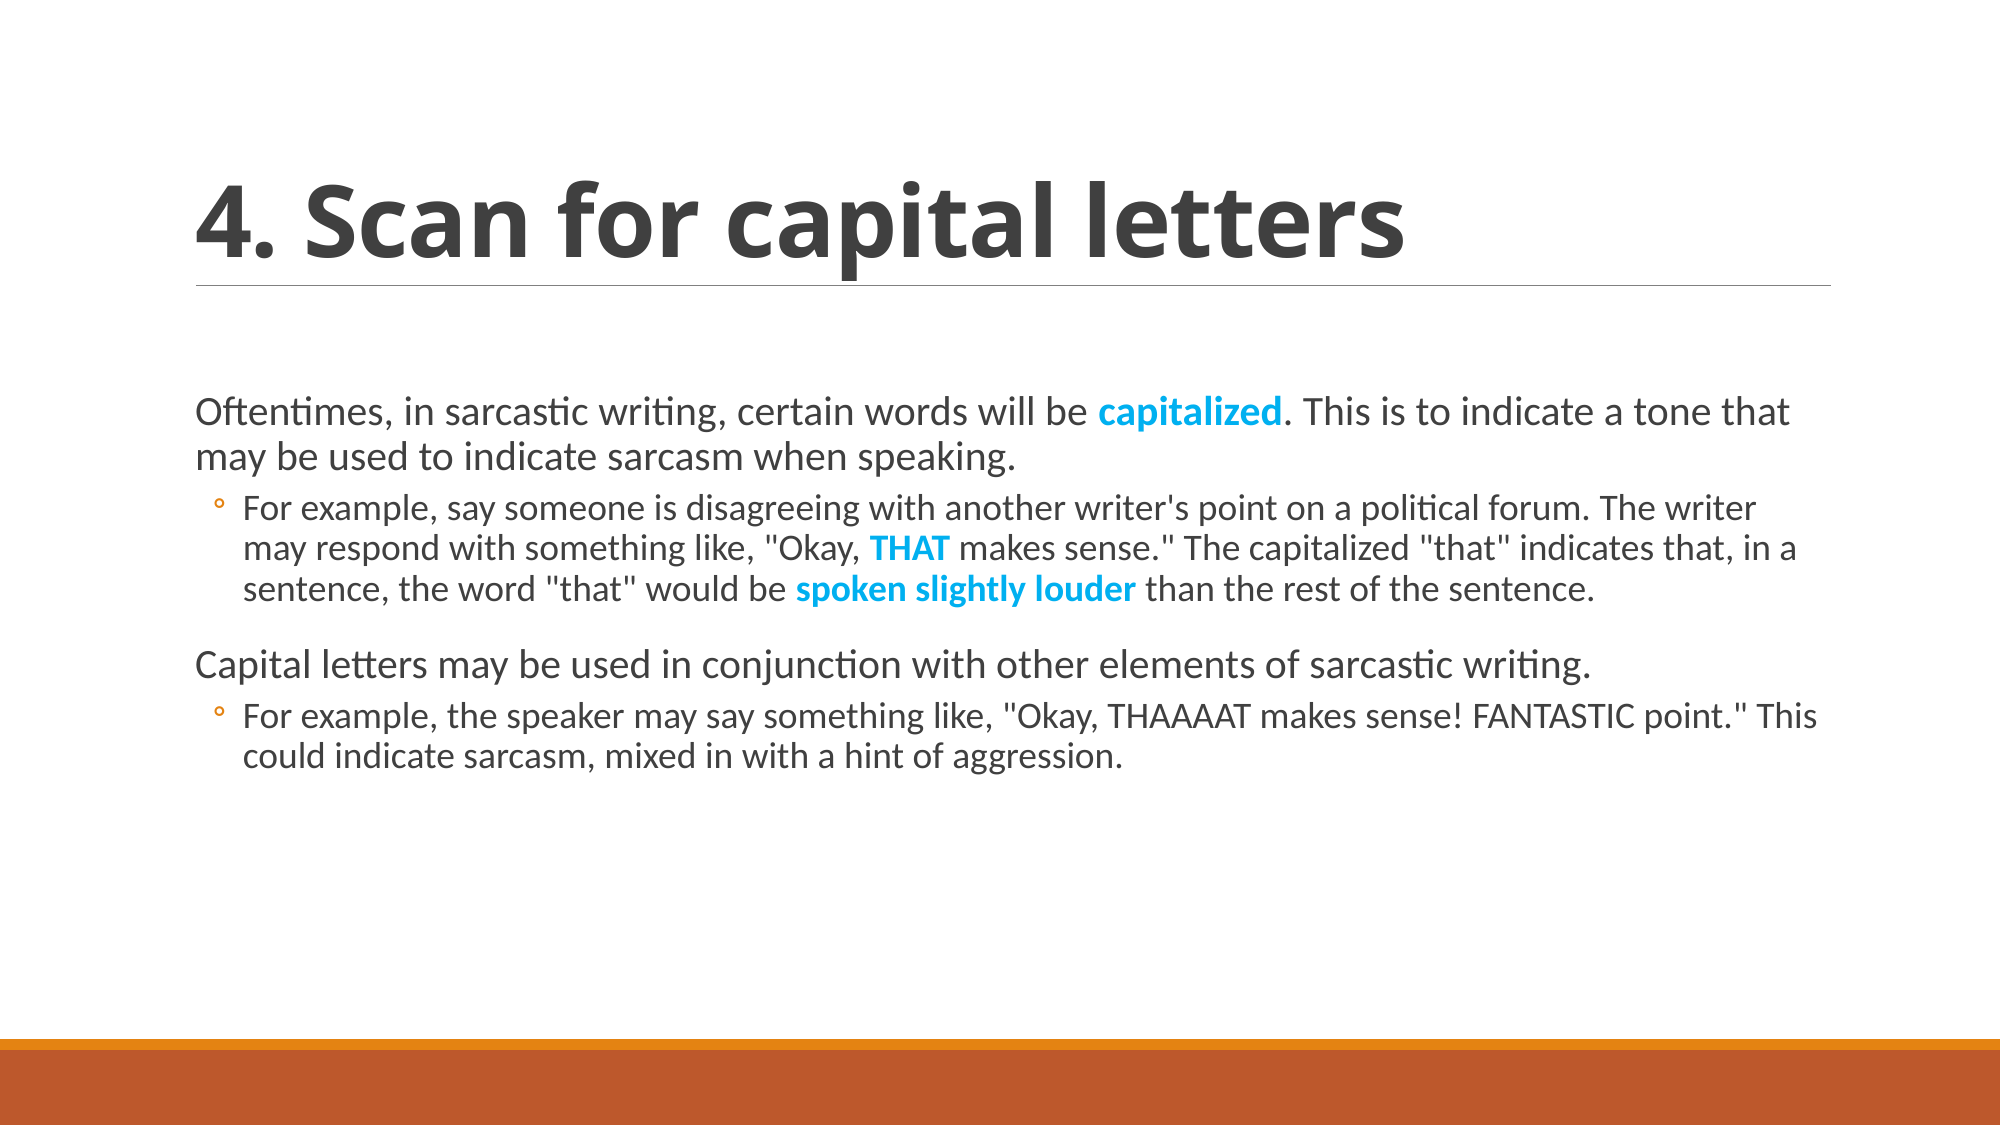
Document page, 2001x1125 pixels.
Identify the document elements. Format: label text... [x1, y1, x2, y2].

list Oftentimes, in sarcastic writing, certain words will be capitalized. This is to indicate a tone that may be used to indicate sarcasm when speaking. For example, say someone is disagreeing with another writer's point on a political forum. The writer may respond with something like, "Okay, THAT makes sense." The capitalized "that" indicates that, in a sentence, the word "that" would be spoken slightly louder than the rest of the sentence. Capital letters may be used in conjunction with other elements of sarcastic writing. For example, the speaker may say something like, "Okay, THAAAAT makes sense! FANTASTIC point." This could indicate sarcasm, mixed in with a hint of aggression. [180, 302, 1830, 963]
title 4. Scan for capital letters [180, 47, 1830, 285]
